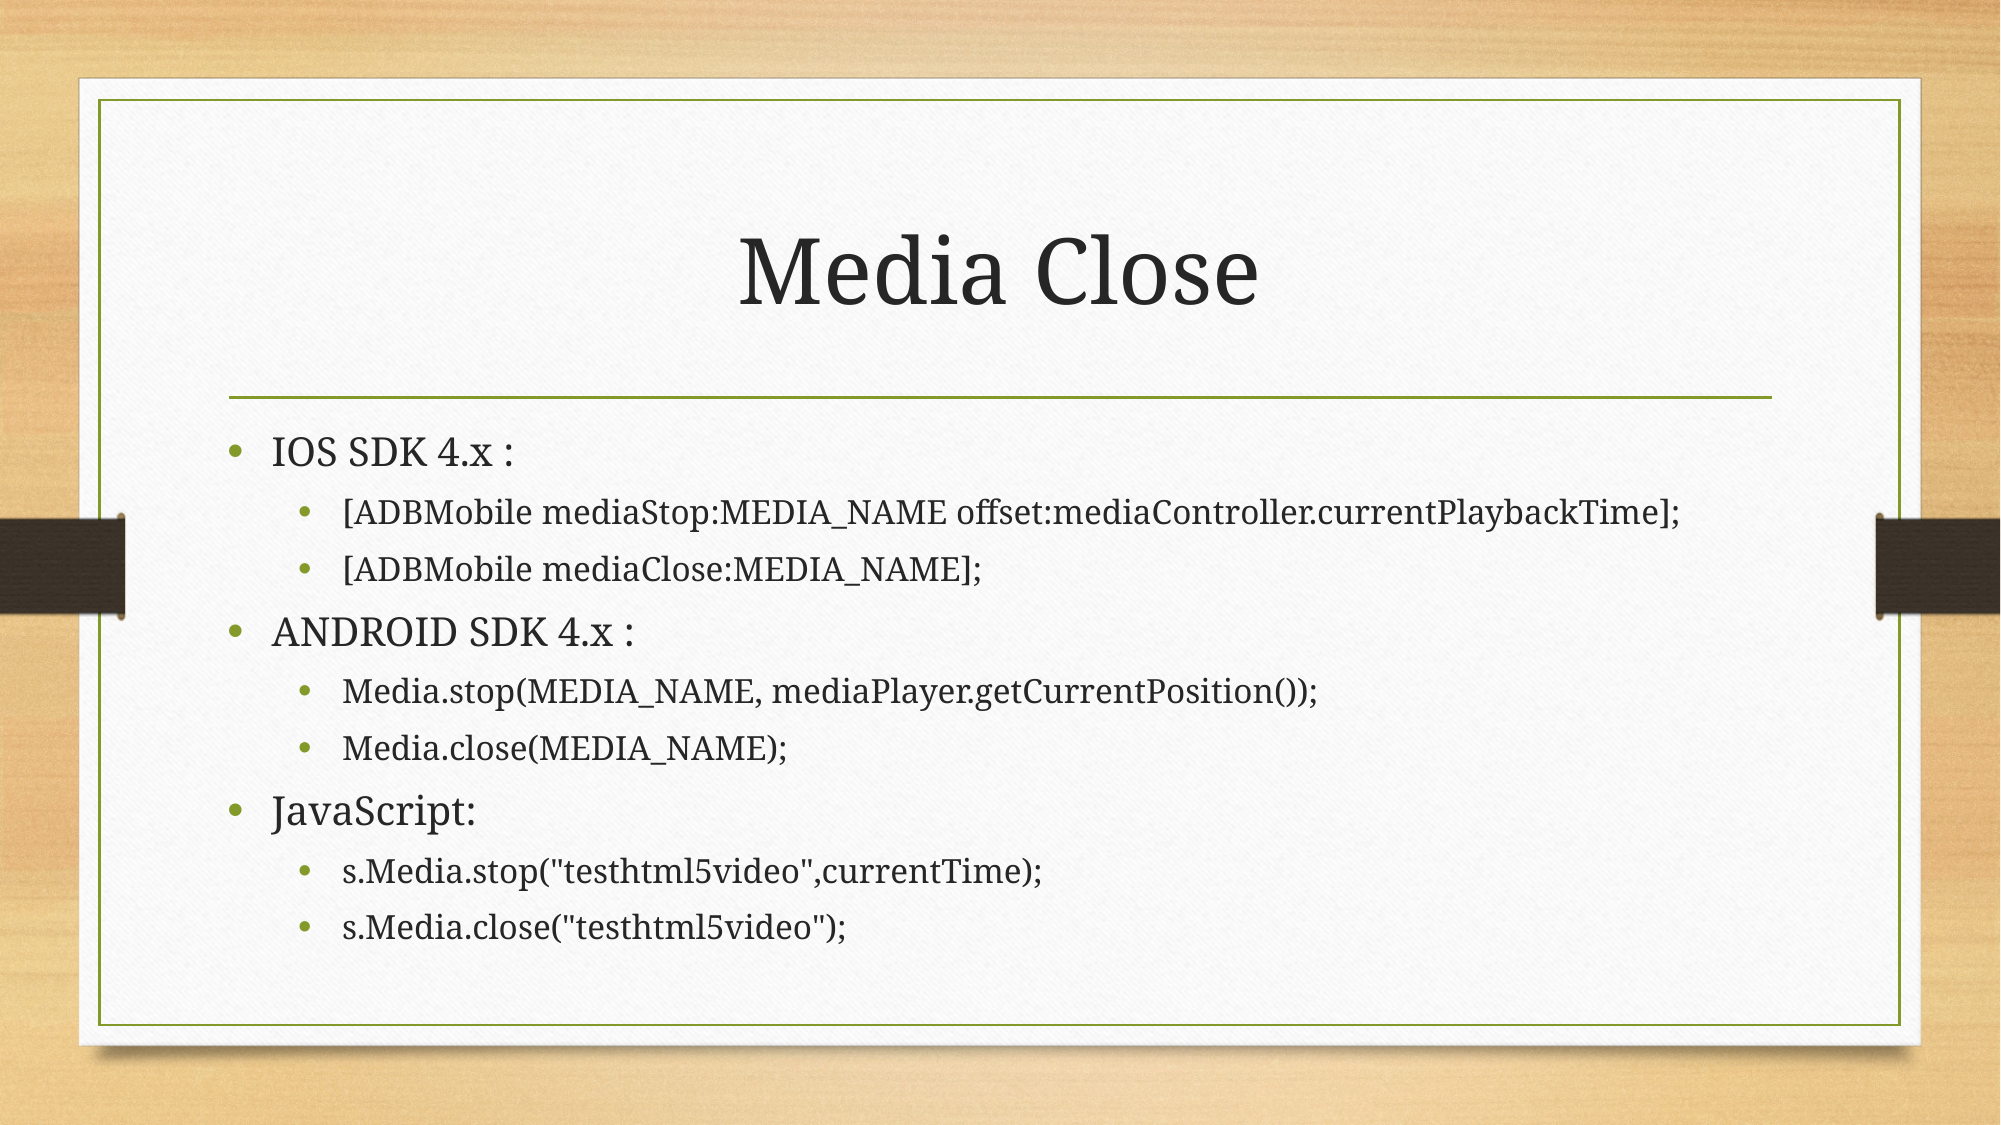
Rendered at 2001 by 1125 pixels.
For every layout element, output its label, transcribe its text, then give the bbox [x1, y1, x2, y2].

title Media Close [212, 161, 1788, 375]
picture [0, 0, 2001, 1125]
list IOS SDK 4.x : [ADBMobile mediaStop:MEDIA_NAME offset:mediaController.currentPlaybackTime]; [ADBMobile mediaClose:MEDIA_NAME]; ANDROID SDK 4.x : Media.stop(MEDIA_NAME, mediaPlayer.getCurrentPosition()); Media.close(MEDIA_NAME); JavaScript: s.Media.stop("testhtml5video",currentTime); s.Media.close("testhtml5video"); [212, 419, 1788, 964]
